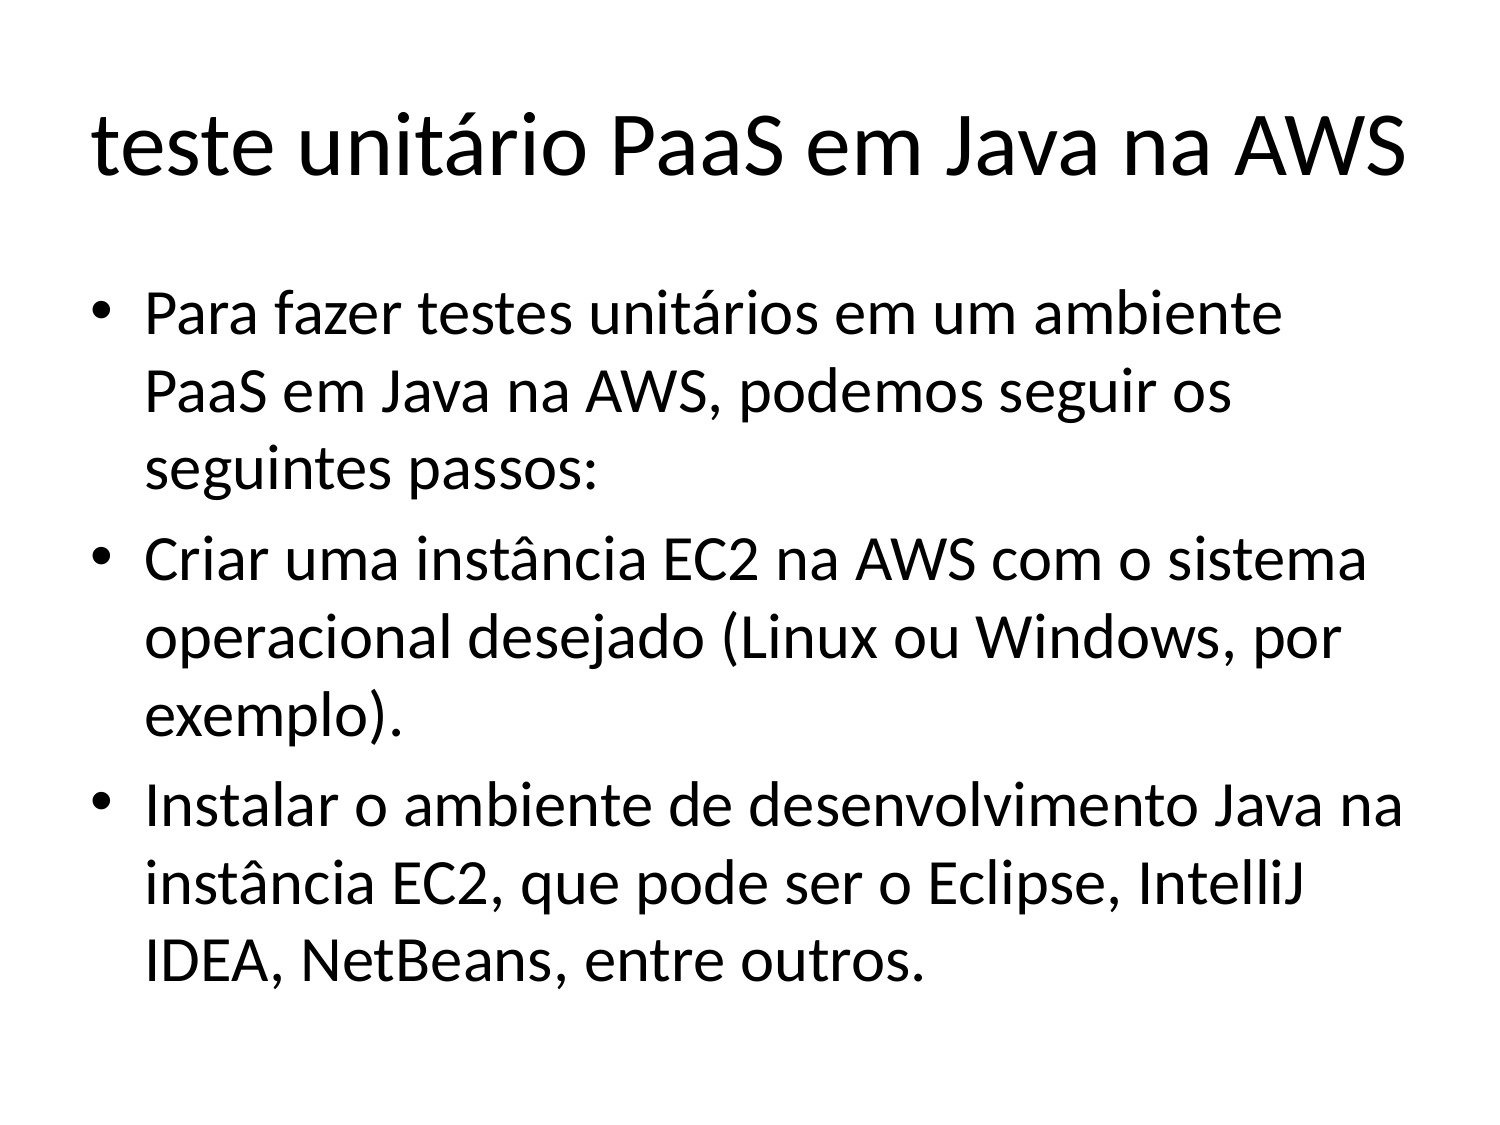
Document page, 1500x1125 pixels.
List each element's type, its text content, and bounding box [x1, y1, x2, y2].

title teste unitário PaaS em Java na AWS [75, 45, 1425, 233]
list Para fazer testes unitários em um ambiente PaaS em Java na AWS, podemos seguir os seguintes passos: Criar uma instância EC2 na AWS com o sistema operacional desejado (Linux ou Windows, por exemplo). Instalar o ambiente de desenvolvimento Java na instância EC2, que pode ser o Eclipse, IntelliJ IDEA, NetBeans, entre outros. [75, 262, 1425, 1005]
